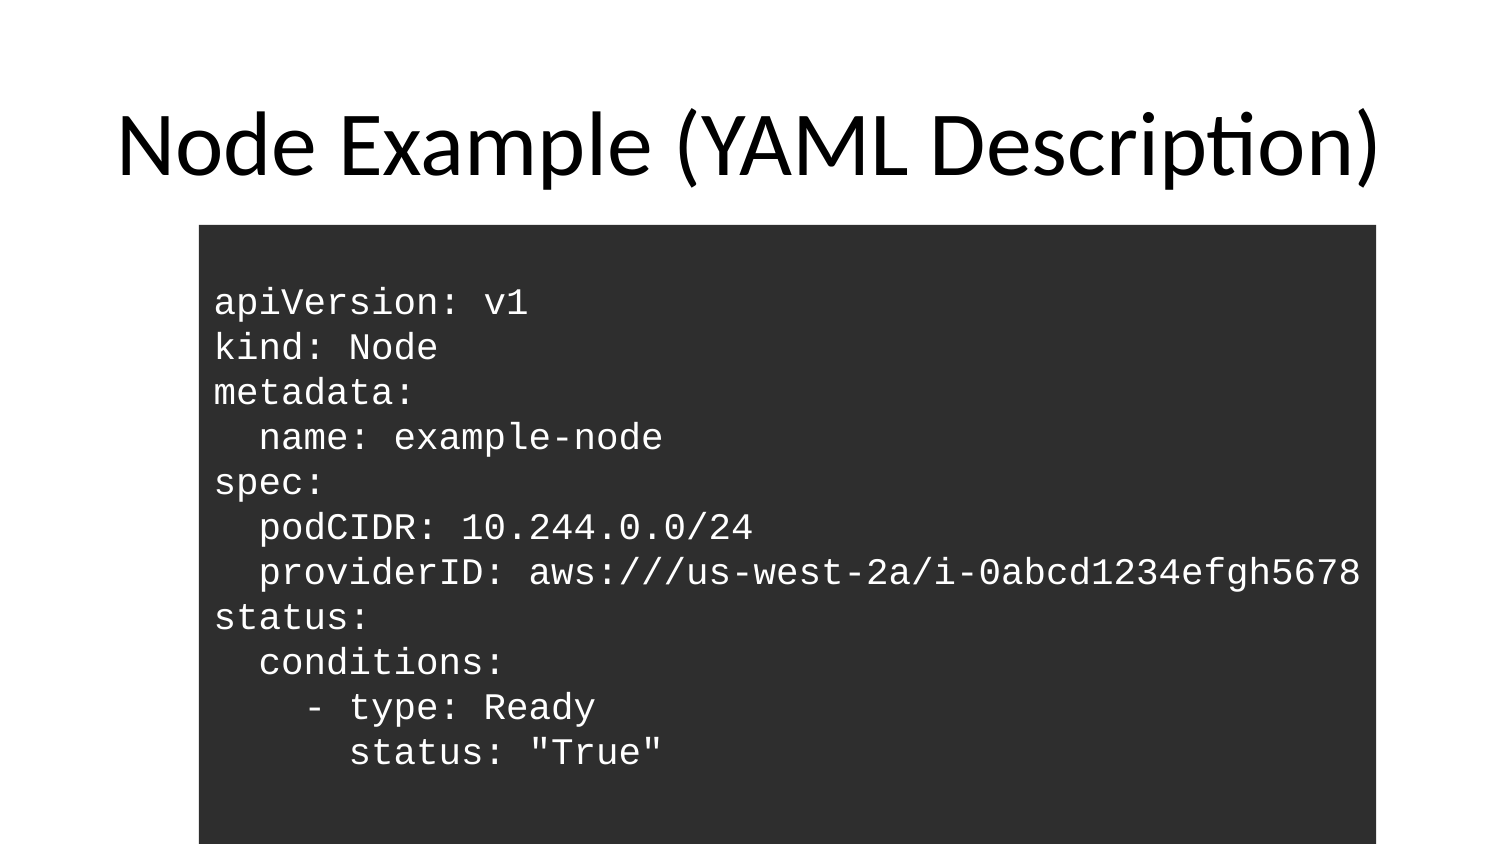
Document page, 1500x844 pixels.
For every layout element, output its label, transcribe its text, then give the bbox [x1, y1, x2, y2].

title Node Example (YAML Description) [75, 45, 1425, 233]
text_box apiVersion: v1 kind: Node metadata: name: example-node spec: podCIDR: 10.244.0.0/24 providerID: aws:///us-west-2a/i-0abcd1234efgh5678 status: conditions: - type: Ready status: "True" [198, 224, 1377, 844]
